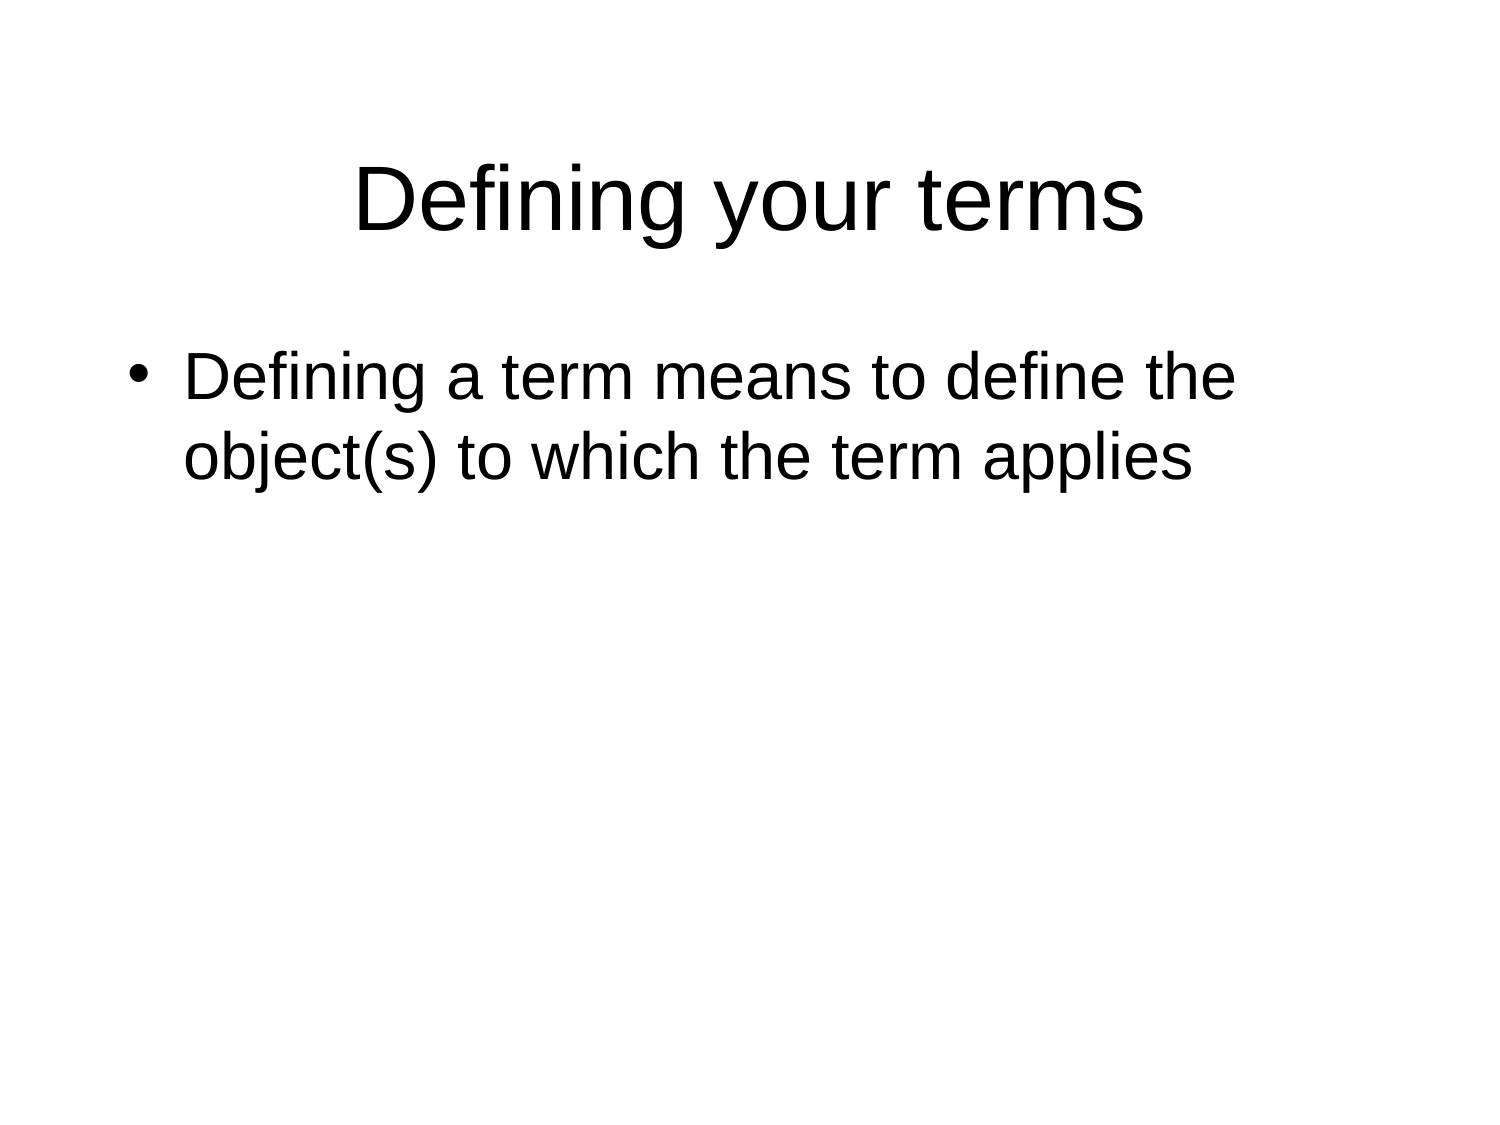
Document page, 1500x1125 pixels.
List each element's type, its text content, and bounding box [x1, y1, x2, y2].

title Defining your terms [112, 99, 1388, 288]
list Defining a term means to define the object(s) to which the term applies [112, 324, 1388, 1000]
